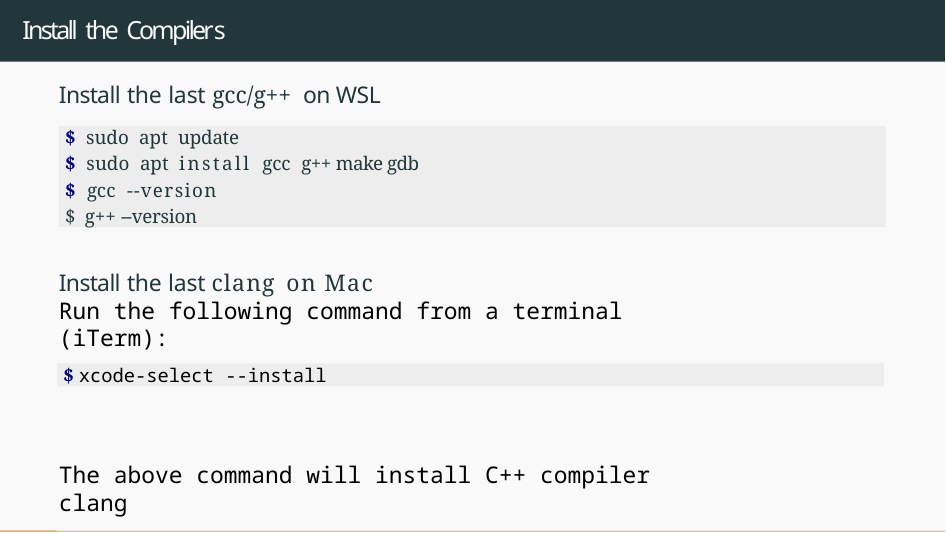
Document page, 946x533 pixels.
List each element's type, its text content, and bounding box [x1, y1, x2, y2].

text_box Install the last clang on Mac Run the following command from a terminal (iTerm): The above command will install C++ compiler clang [56, 266, 698, 529]
text_box Install the last gcc/g++ on WSL [56, 79, 673, 109]
text_box $ xcode-select --install [57, 363, 884, 387]
title Install the Compilers [20, 12, 357, 104]
text_box $ sudo apt update $ sudo apt install gcc g++ make gdb $ gcc --version $ g++ --version [58, 126, 886, 228]
